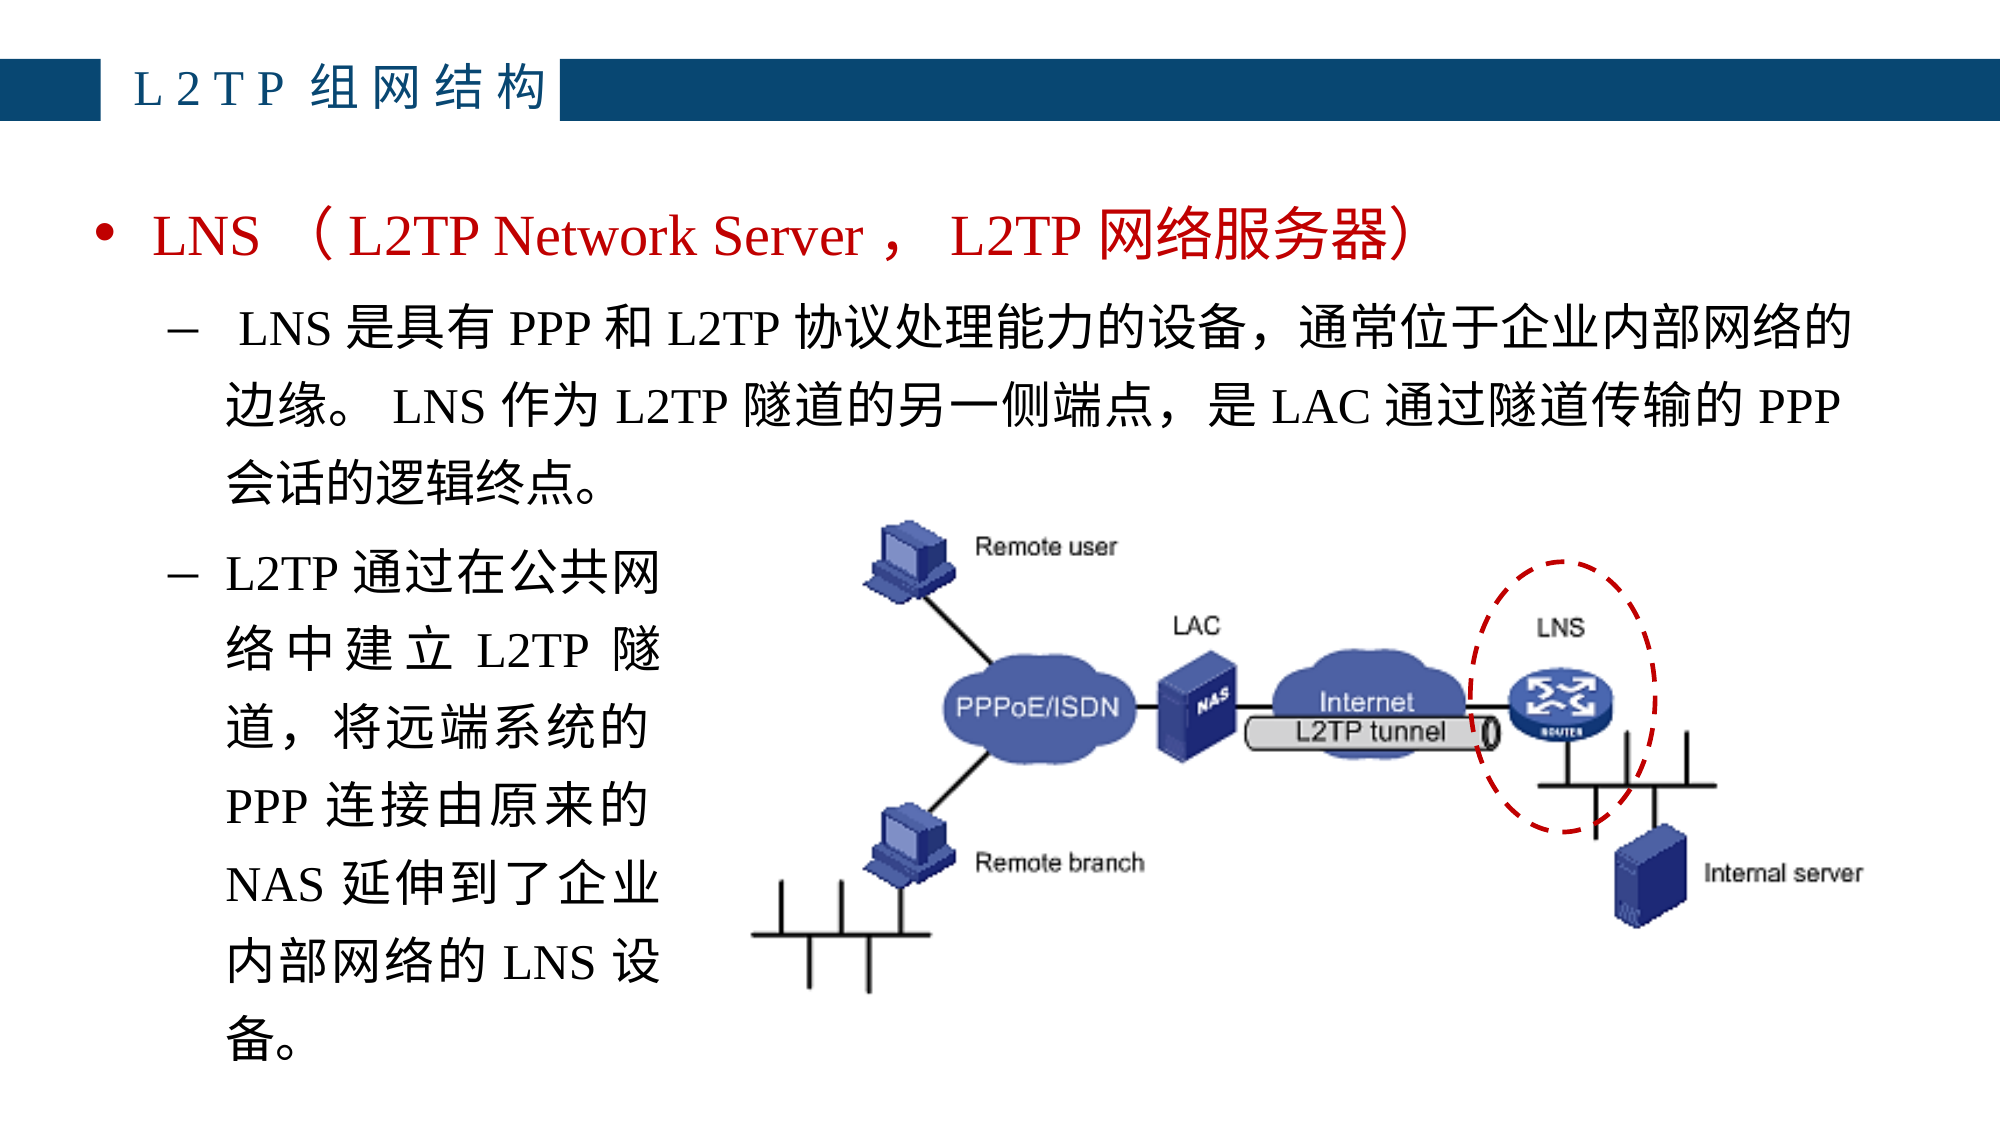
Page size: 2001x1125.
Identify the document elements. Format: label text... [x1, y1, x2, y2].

picture [747, 514, 1869, 999]
text_box L2TP通过在公共网络中建立L2TP隧道，将远端系统的PPP连接由原来的NAS延伸到了企业内部网络的LNS设备。 [78, 514, 677, 1003]
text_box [0, 58, 2000, 121]
list LNS（L2TP Network Server，L2TP网络服务器） LNS是具有PPP和L2TP协议处理能力的设备，通常位于企业内部网络的边缘。LNS作为L2TP隧道的另一侧端点，是LAC通过隧道传输的PPP会话的逻辑终点。 [78, 168, 1869, 515]
text_box L2TP组网结构 [118, 54, 955, 58]
